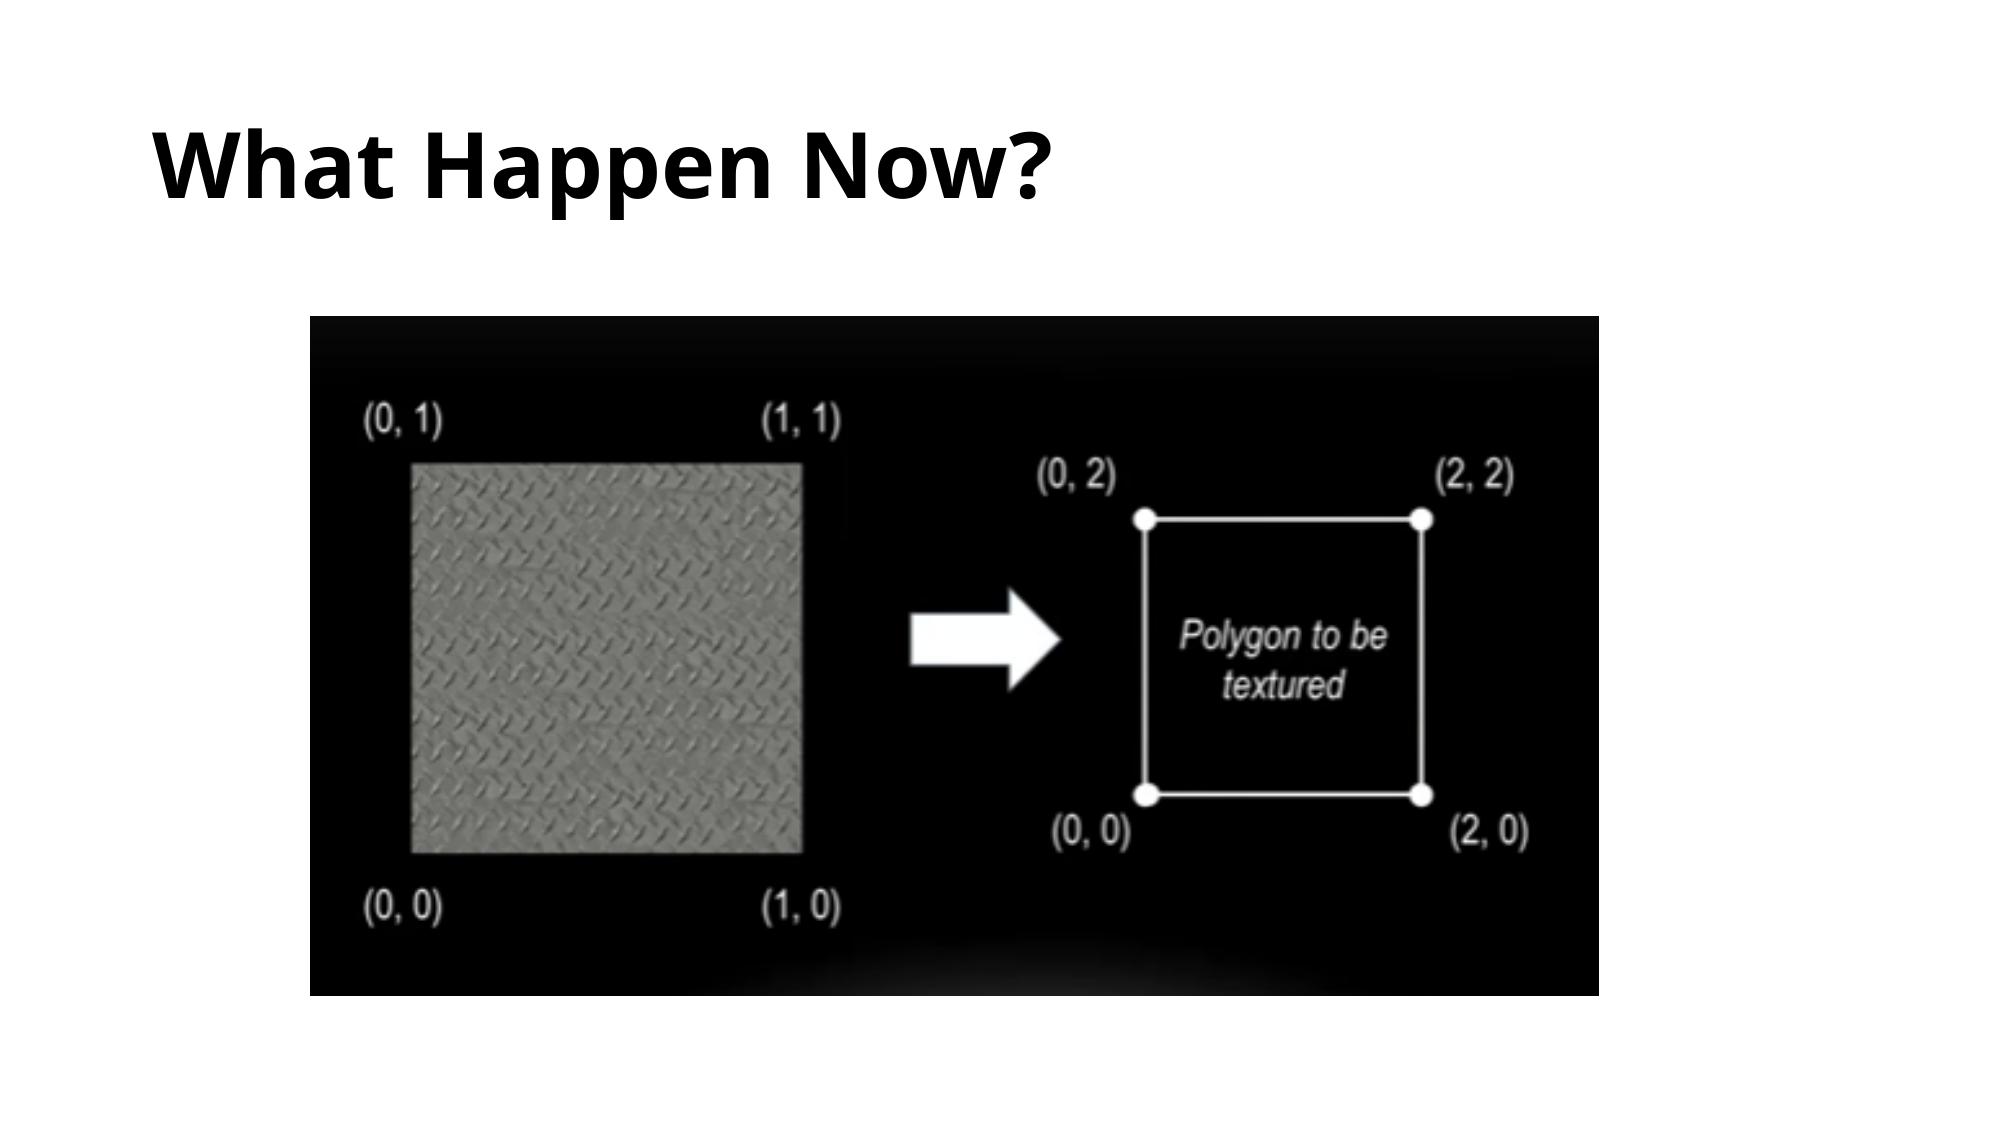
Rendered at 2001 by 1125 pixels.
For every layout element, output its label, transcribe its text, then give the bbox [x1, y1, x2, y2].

title What Happen Now? [137, 59, 1863, 278]
picture [310, 316, 1599, 996]
